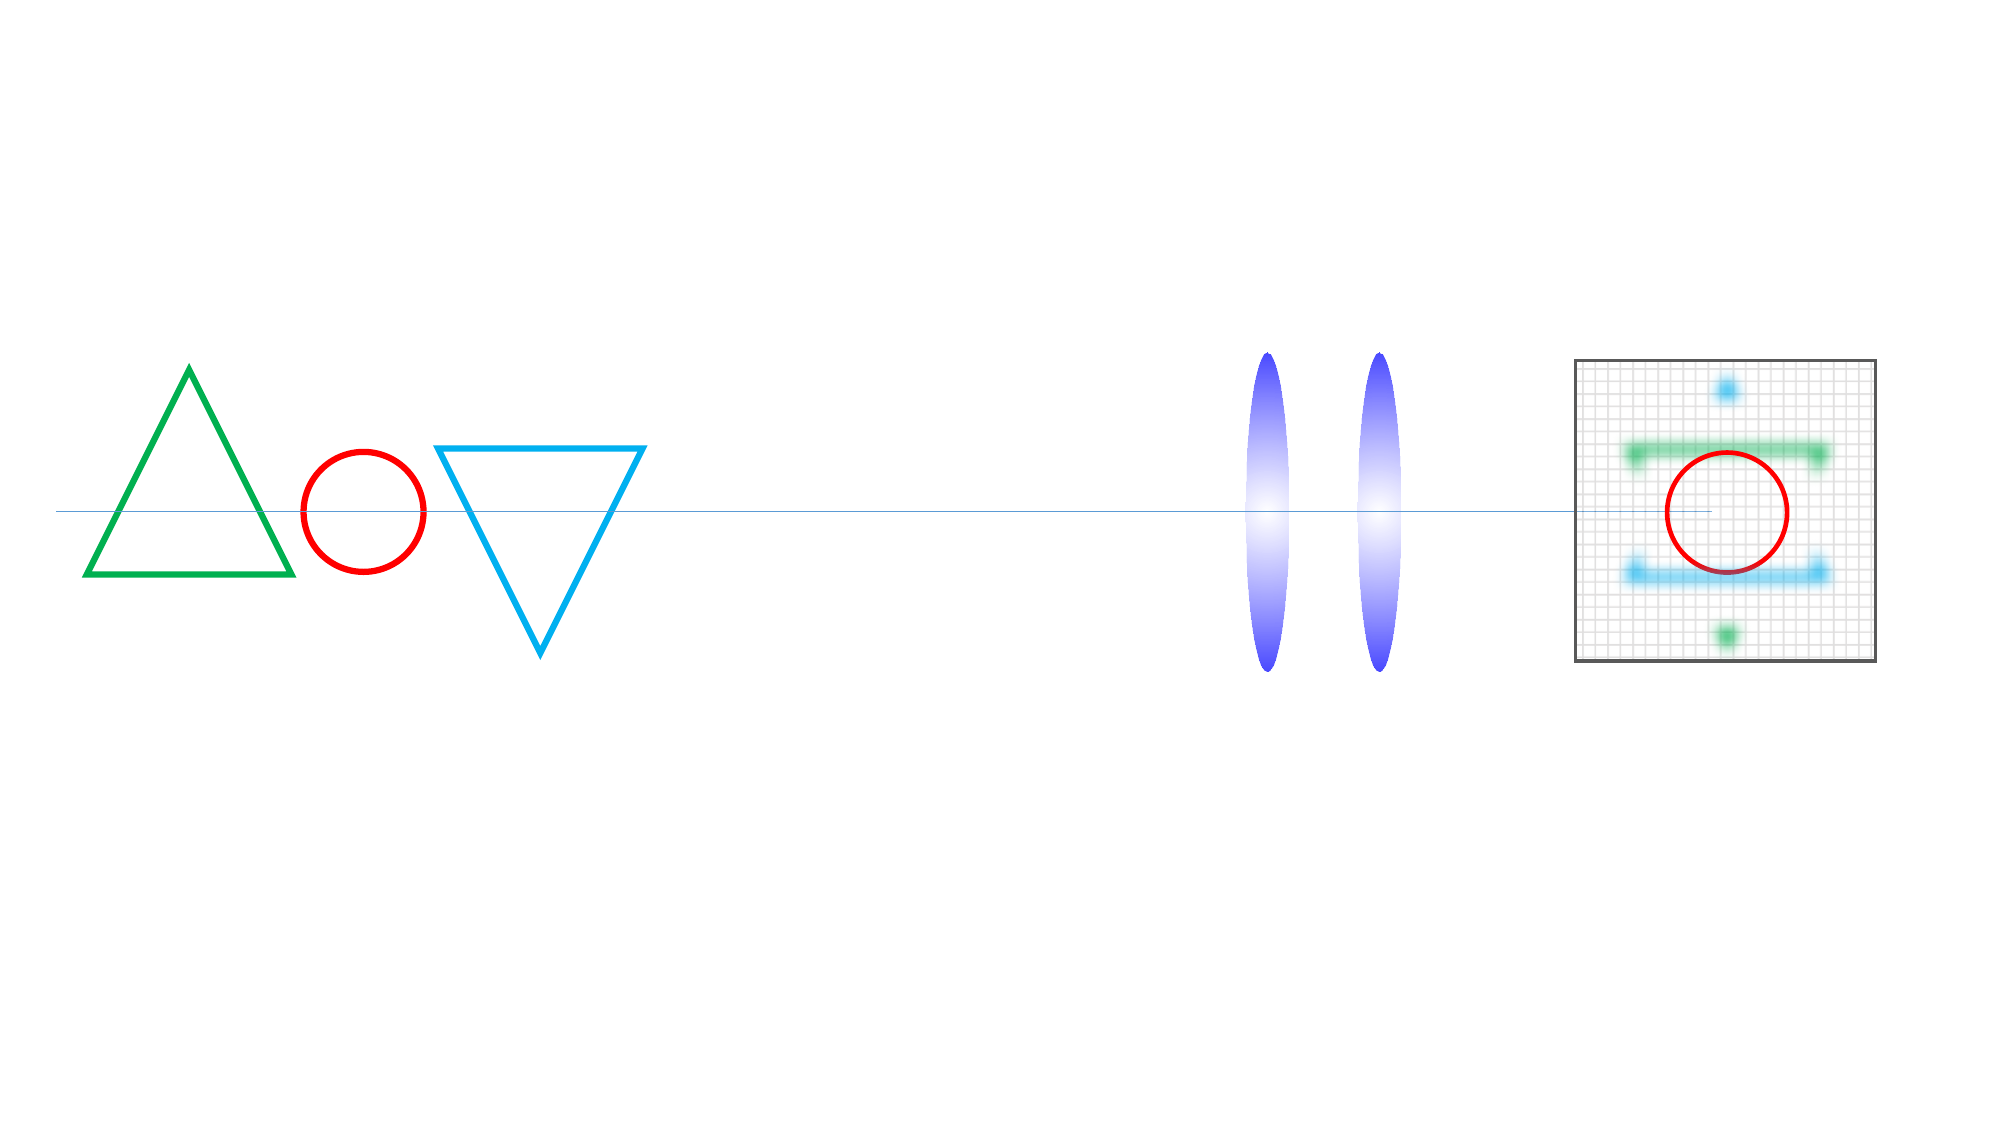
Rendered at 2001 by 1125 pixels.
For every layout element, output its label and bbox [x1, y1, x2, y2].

text_box [1356, 512, 1402, 673]
text_box [1356, 351, 1402, 511]
text_box [436, 447, 645, 511]
text_box [85, 512, 294, 576]
text_box [302, 512, 425, 573]
text_box [1244, 512, 1290, 673]
text_box [302, 450, 425, 511]
text_box [1244, 351, 1290, 511]
text_box [1575, 360, 1876, 662]
text_box [468, 512, 612, 656]
text_box [117, 367, 261, 511]
